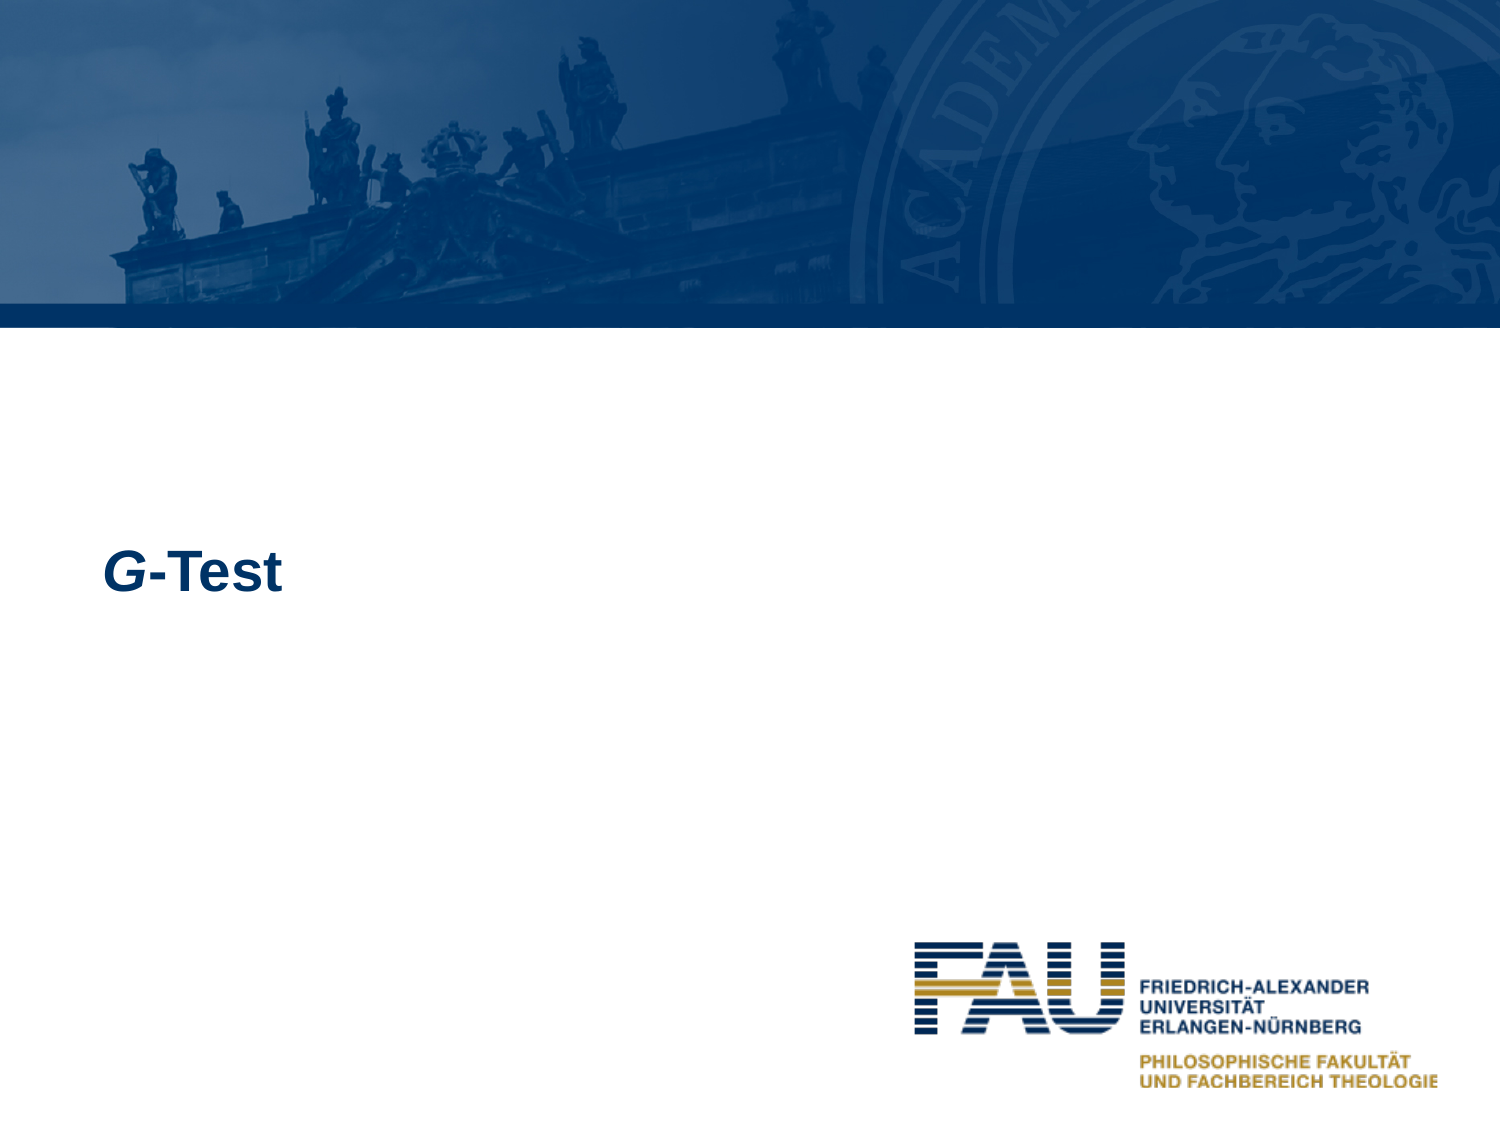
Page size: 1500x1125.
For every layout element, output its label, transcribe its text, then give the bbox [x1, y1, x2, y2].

title G-Test [102, 532, 1438, 681]
picture [0, 0, 1500, 303]
